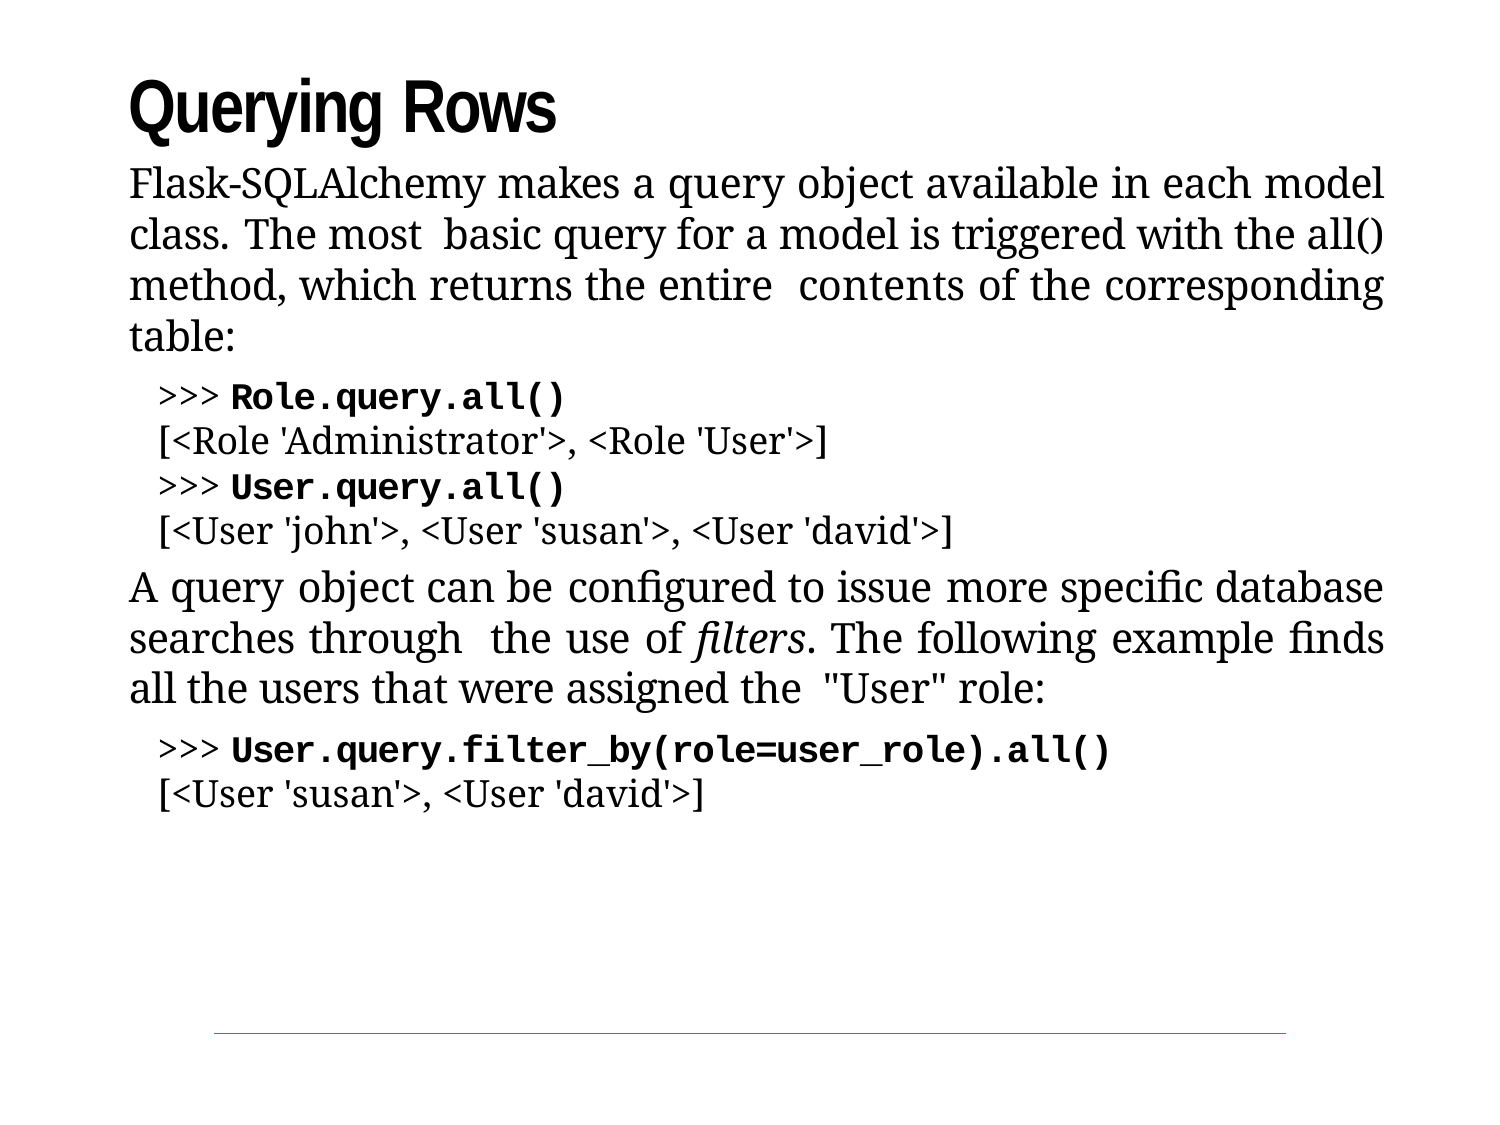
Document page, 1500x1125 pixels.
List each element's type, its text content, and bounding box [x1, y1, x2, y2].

text_box Querying Rows Flask-SQLAlchemy makes a query object available in each model class. The most basic query for a model is triggered with the all() method, which returns the entire contents of the corresponding table: >>> Role.query.all() [<Role 'Administrator'>, <Role 'User'>] >>> User.query.all() [<User 'john'>, <User 'susan'>, <User 'david'>] A query object can be configured to issue more specific database searches through the use of filters. The following example finds all the users that were assigned the "User" role: >>> User.query.filter_by(role=user_role).all() [<User 'susan'>, <User 'david'>] [112, 49, 1400, 822]
